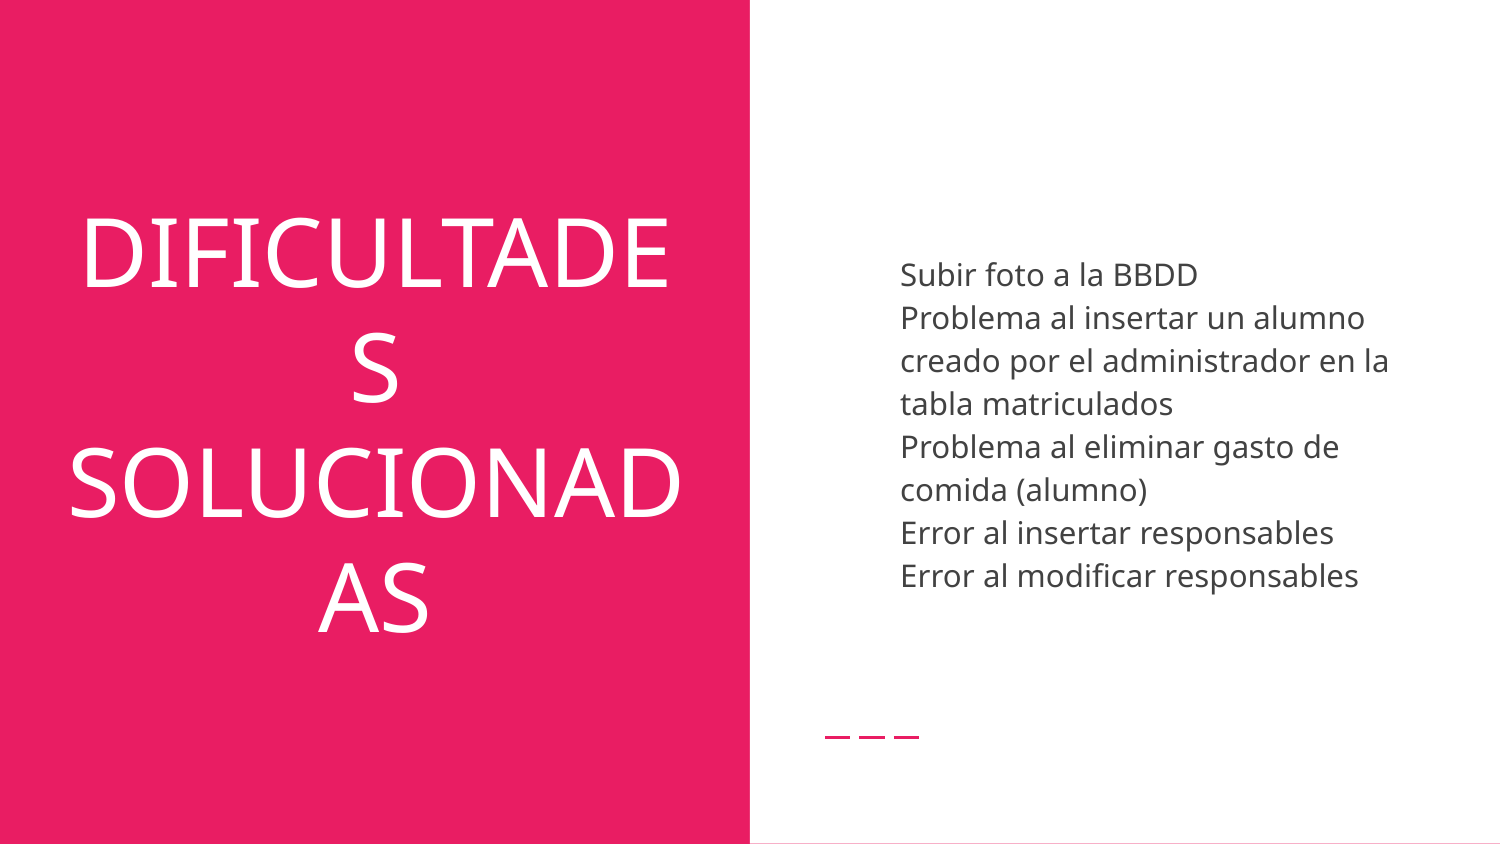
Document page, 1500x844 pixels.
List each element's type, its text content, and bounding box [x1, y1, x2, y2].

title DIFICULTADES SOLUCIONADAS [43, 298, 708, 546]
list Subir foto a la BBDD Problema al insertar un alumno creado por el administrador en la tabla matriculados Problema al eliminar gasto de comida (alumno) Error al insertar responsables Error al modificar responsables [810, 118, 1421, 725]
